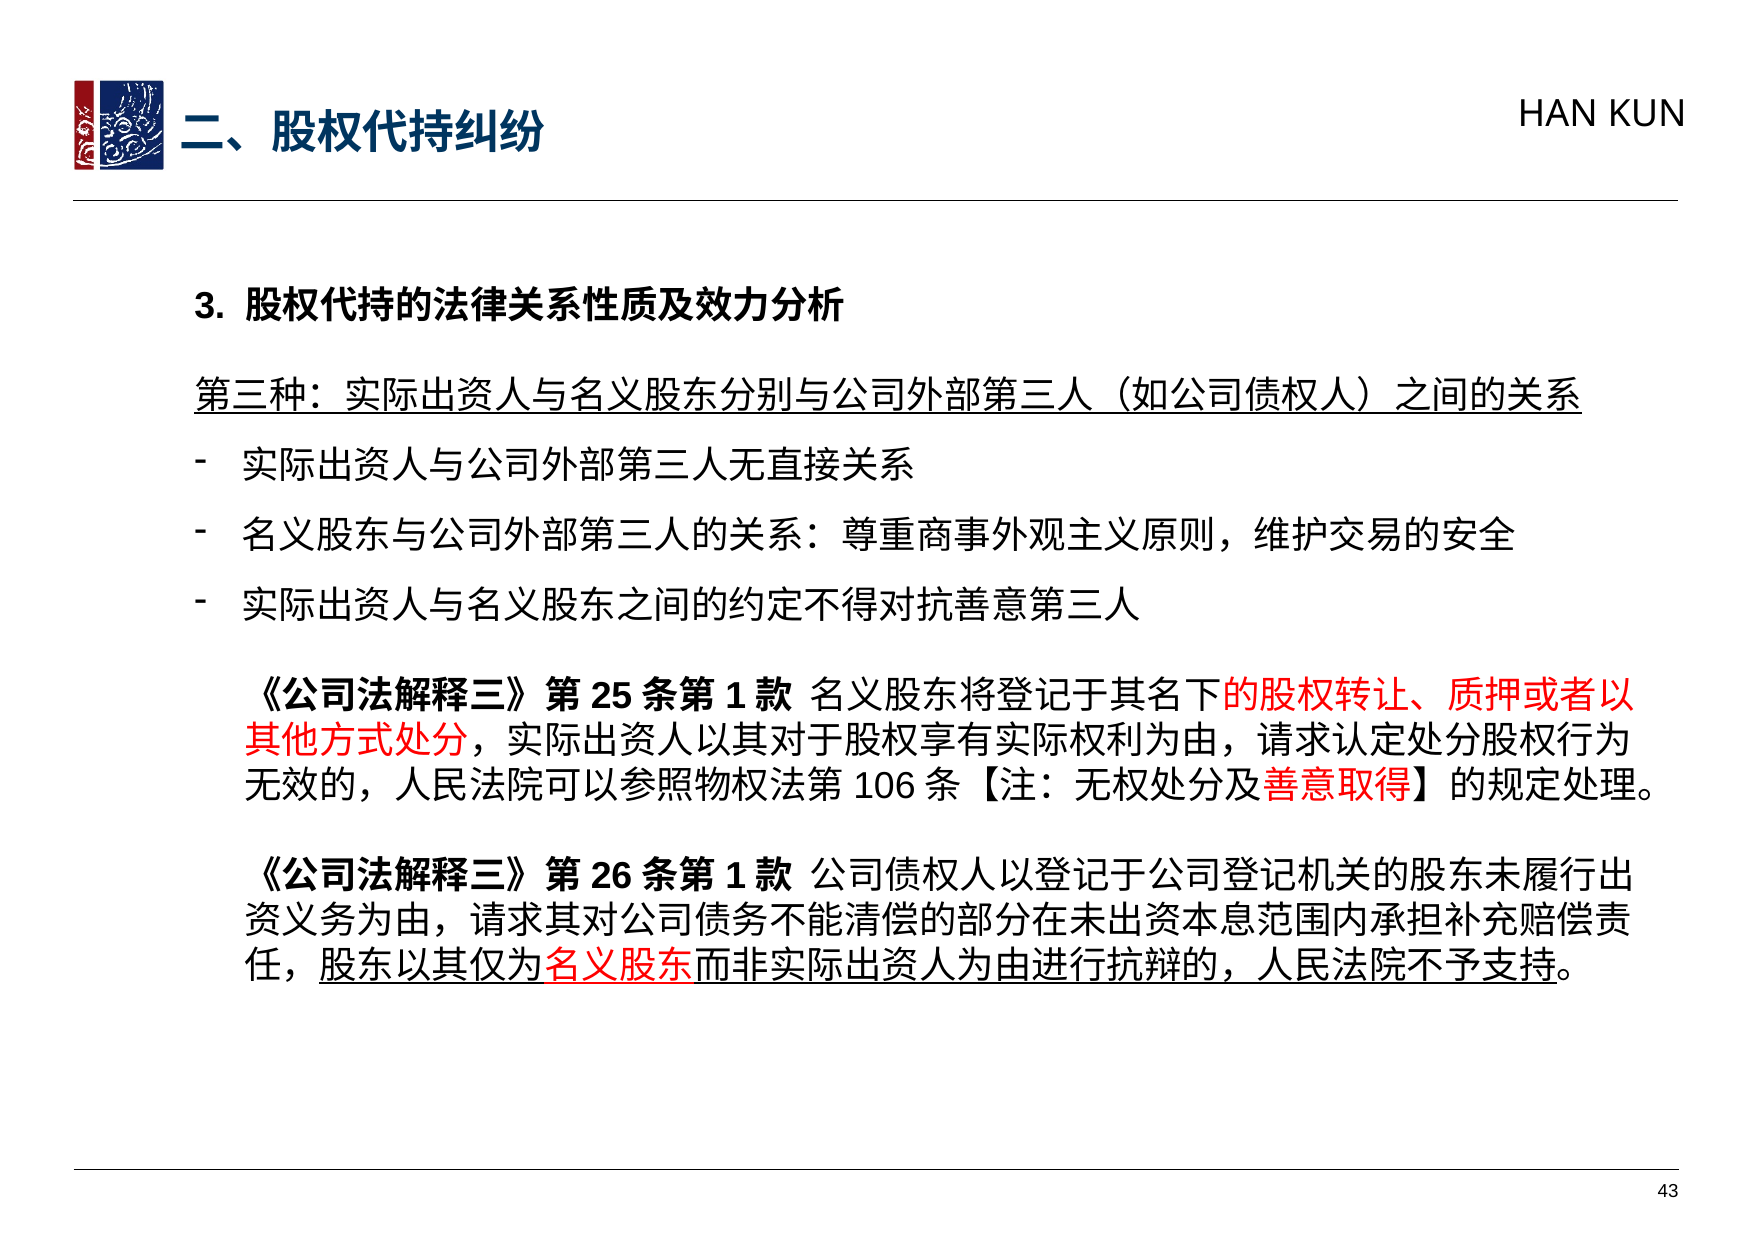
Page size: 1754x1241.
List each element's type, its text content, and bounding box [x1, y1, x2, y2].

text_box 3. 股权代持的法律关系性质及效力分析 第三种：实际出资人与名义股东分别与公司外部第三人（如公司债权人）之间的关系 实际出资人与公司外部第三人无直接关系 名义股东与公司外部第三人的关系：尊重商事外观主义原则，维护交易的安全 实际出资人与名义股东之间的约定不得对抗善意第三人 《公司法解释三》第25条第1款 名义股东将登记于其名下的股权转让、质押或者以其他方式处分，实际出资人以其对于股权享有实际权利为由，请求认定处分股权行为无效的，人民法院可以参照物权法第106条【注：无权处分及善意取得】的规定处理。 《公司法解释三》第26条第1款 公司债权人以登记于公司登记机关的股东未履行出资义务为由，请求其对公司债务不能清偿的部分在未出资本息范围内承担补充赔偿责任，股东以其仅为名义股东而非实际出资人为由进行抗辩的，人民法院不予支持。 [179, 273, 1684, 1039]
picture [70, 78, 167, 172]
list 二、股权代持纠纷 [179, 103, 1383, 168]
